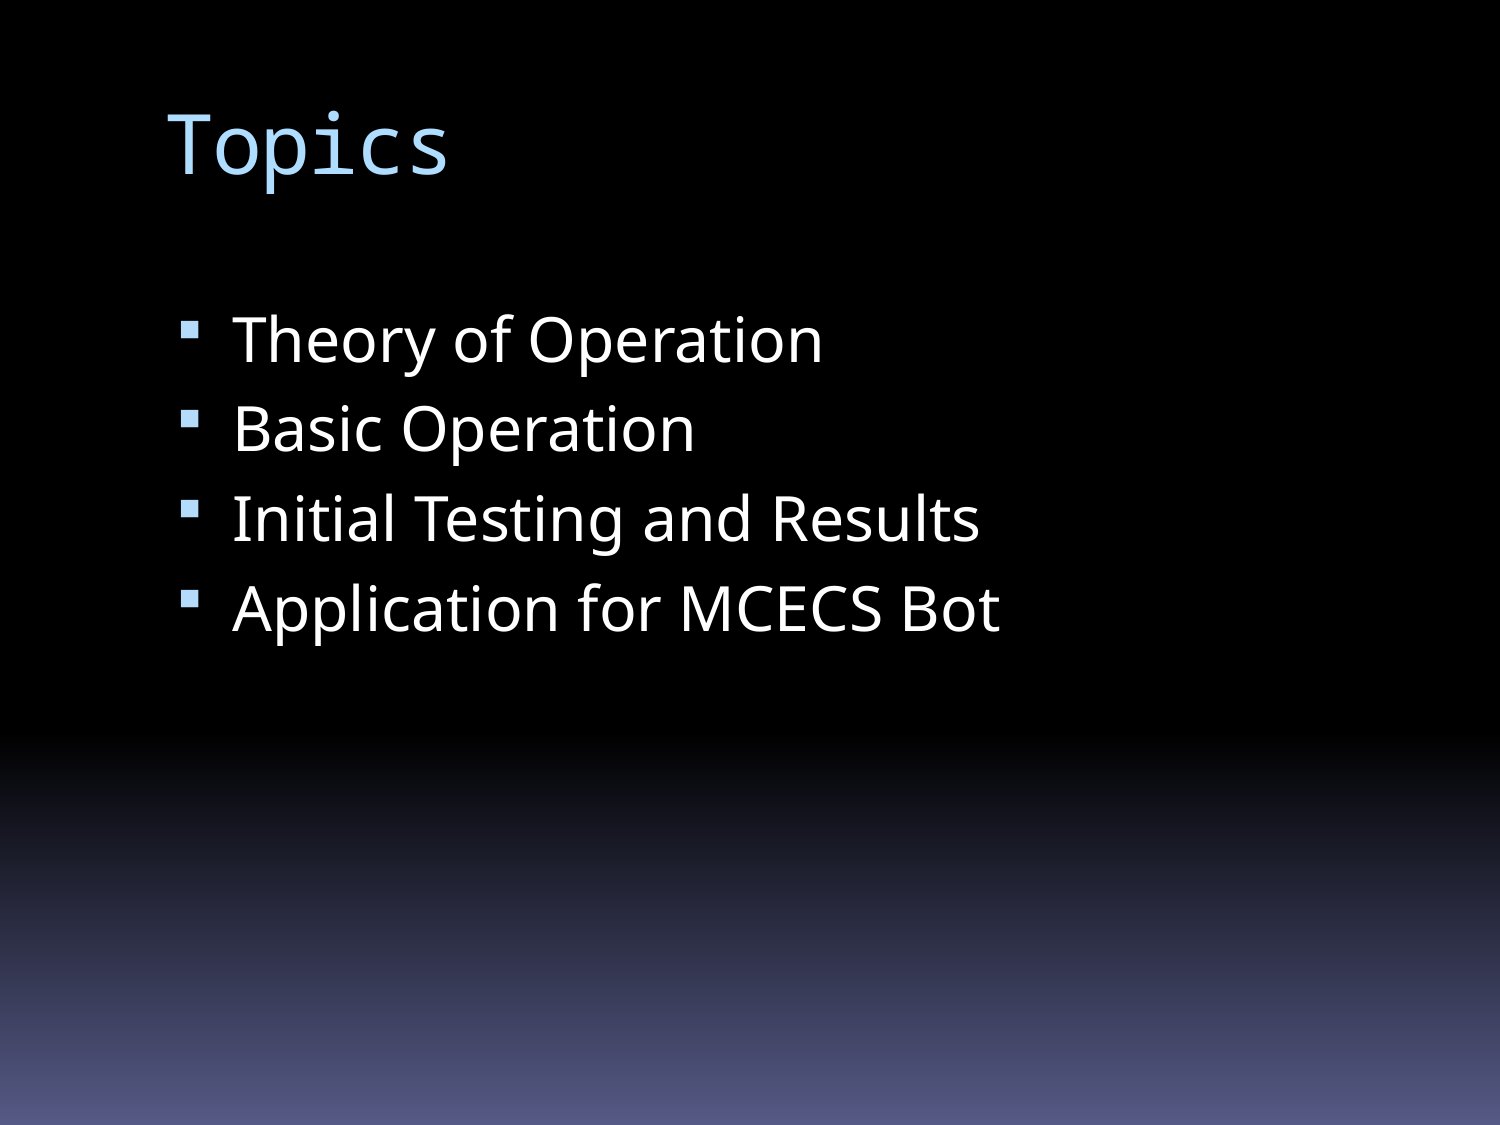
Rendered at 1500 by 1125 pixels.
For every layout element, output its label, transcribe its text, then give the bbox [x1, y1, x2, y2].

list Theory of Operation Basic Operation Initial Testing and Results Application for MCECS Bot [150, 292, 1425, 1043]
title Topics [150, 83, 1425, 234]
